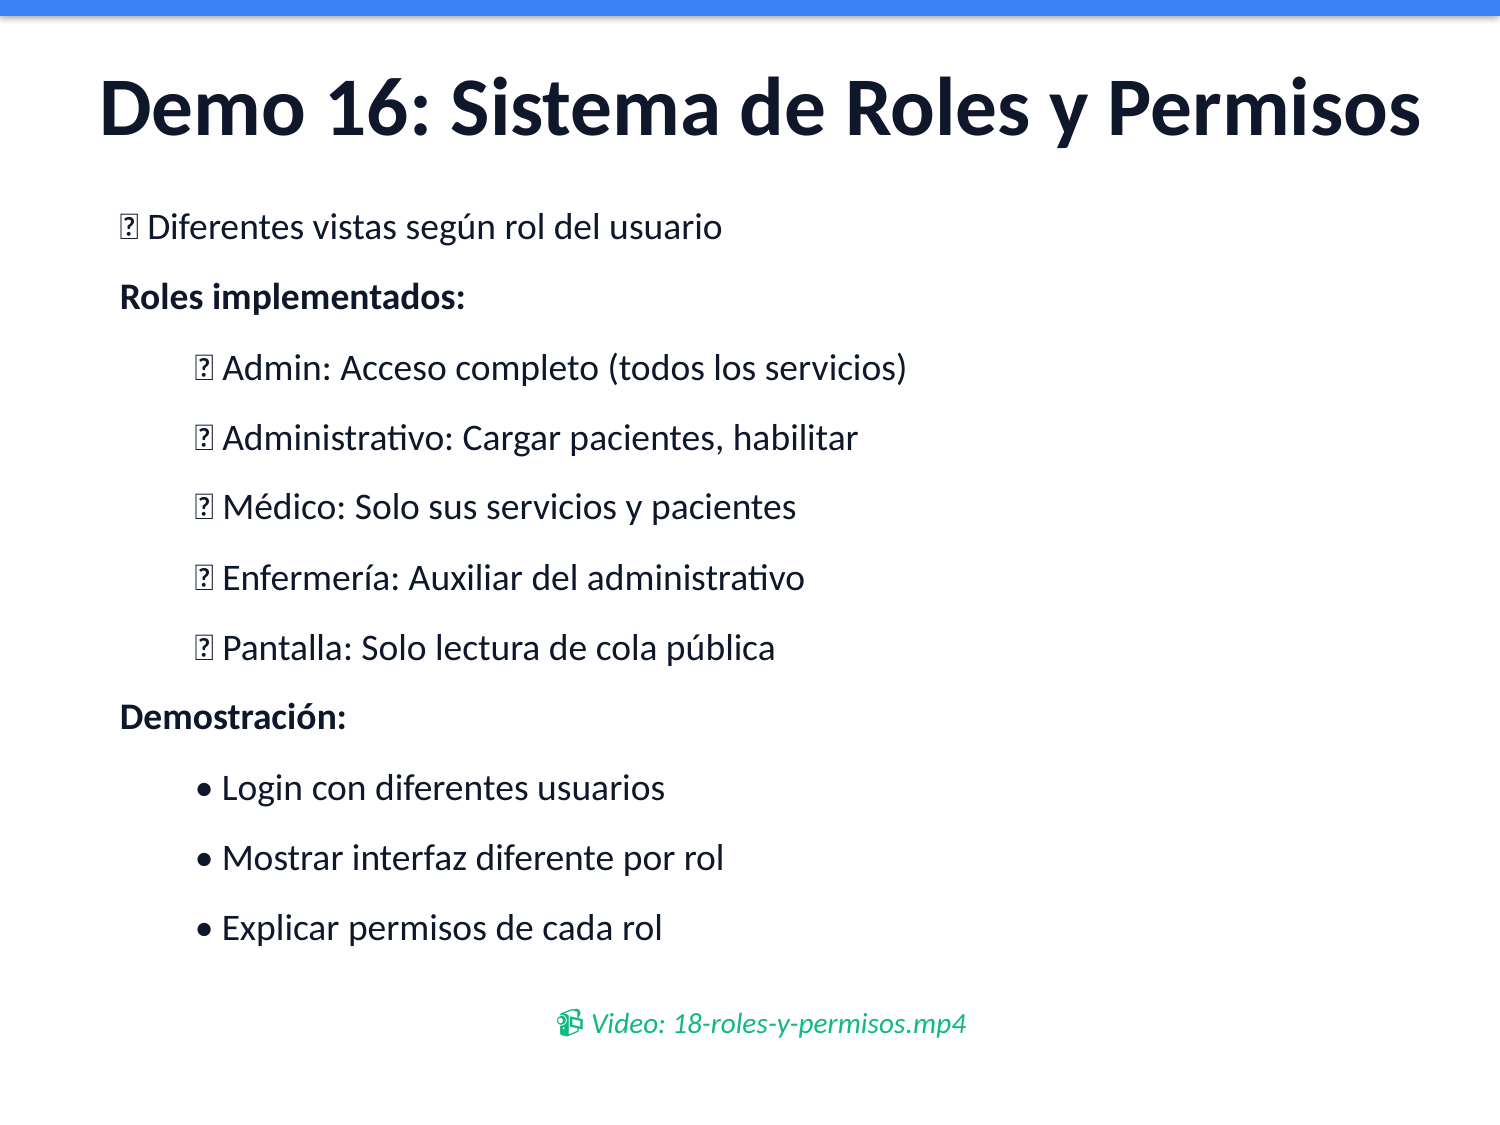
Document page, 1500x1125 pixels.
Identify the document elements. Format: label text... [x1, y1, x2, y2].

text_box 📹 Video: 18-roles-y-permisos.mp4 [540, 997, 982, 1048]
text_box [0, 0, 1500, 16]
text_box 👥 Diferentes vistas según rol del usuario Roles implementados: 👤 Admin: Acceso completo (todos los servicios) 👤 Administrativo: Cargar pacientes, habilitar 👤 Médico: Solo sus servicios y pacientes 👤 Enfermería: Auxiliar del administrativo 👤 Pantalla: Solo lectura de cola pública Demostración: • Login con diferentes usuarios • Mostrar interfaz diferente por rol • Explicar permisos de cada rol [104, 194, 1395, 956]
text_box Demo 16: Sistema de Roles y Permisos [84, 45, 1438, 160]
